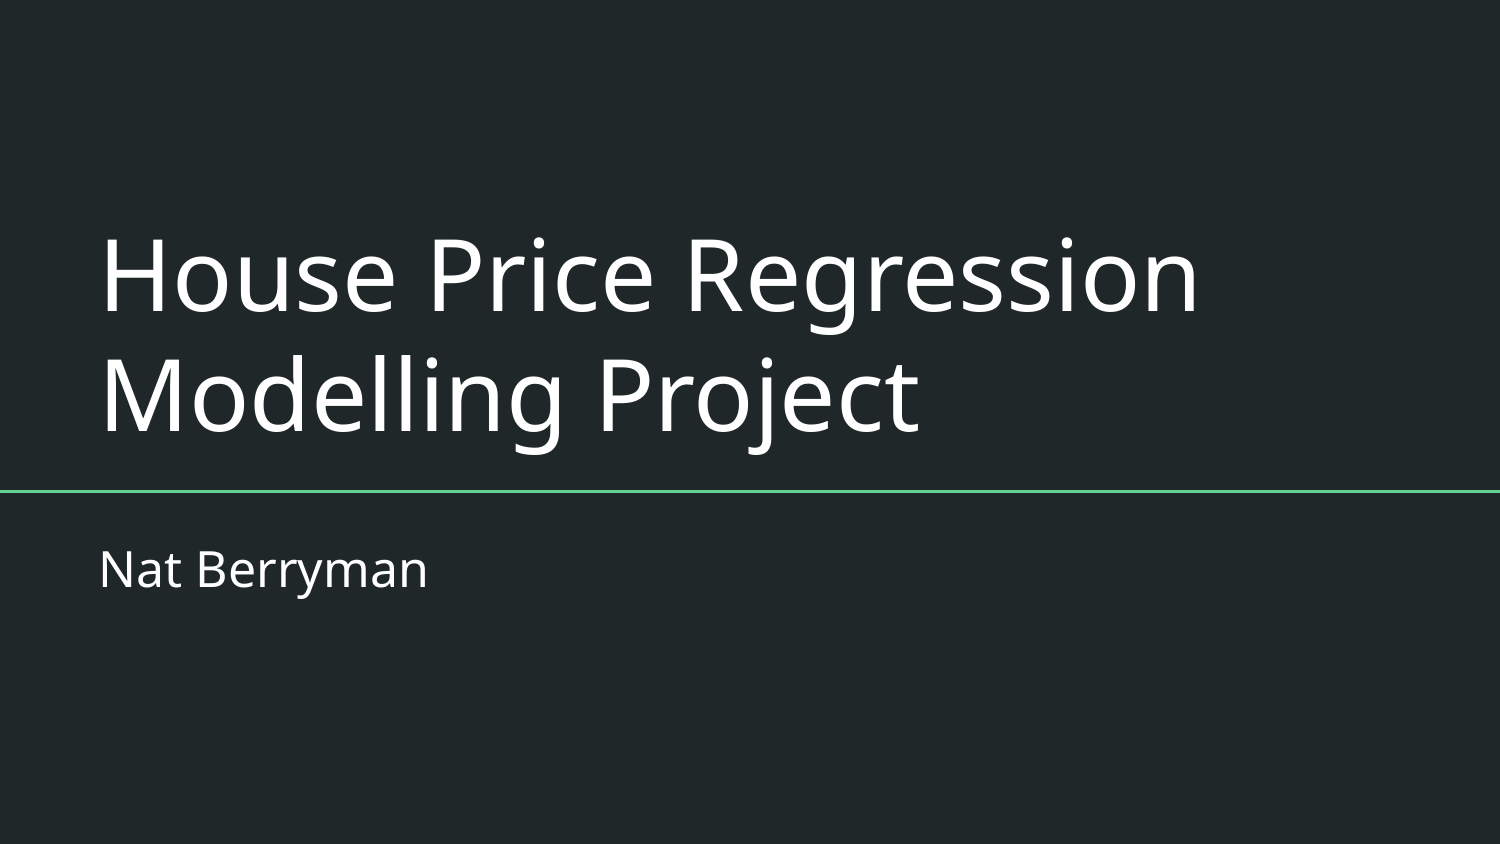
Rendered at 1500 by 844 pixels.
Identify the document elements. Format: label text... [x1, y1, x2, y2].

subtitle Nat Berryman [83, 522, 1417, 626]
title House Price Regression Modelling Project [83, 206, 1417, 467]
